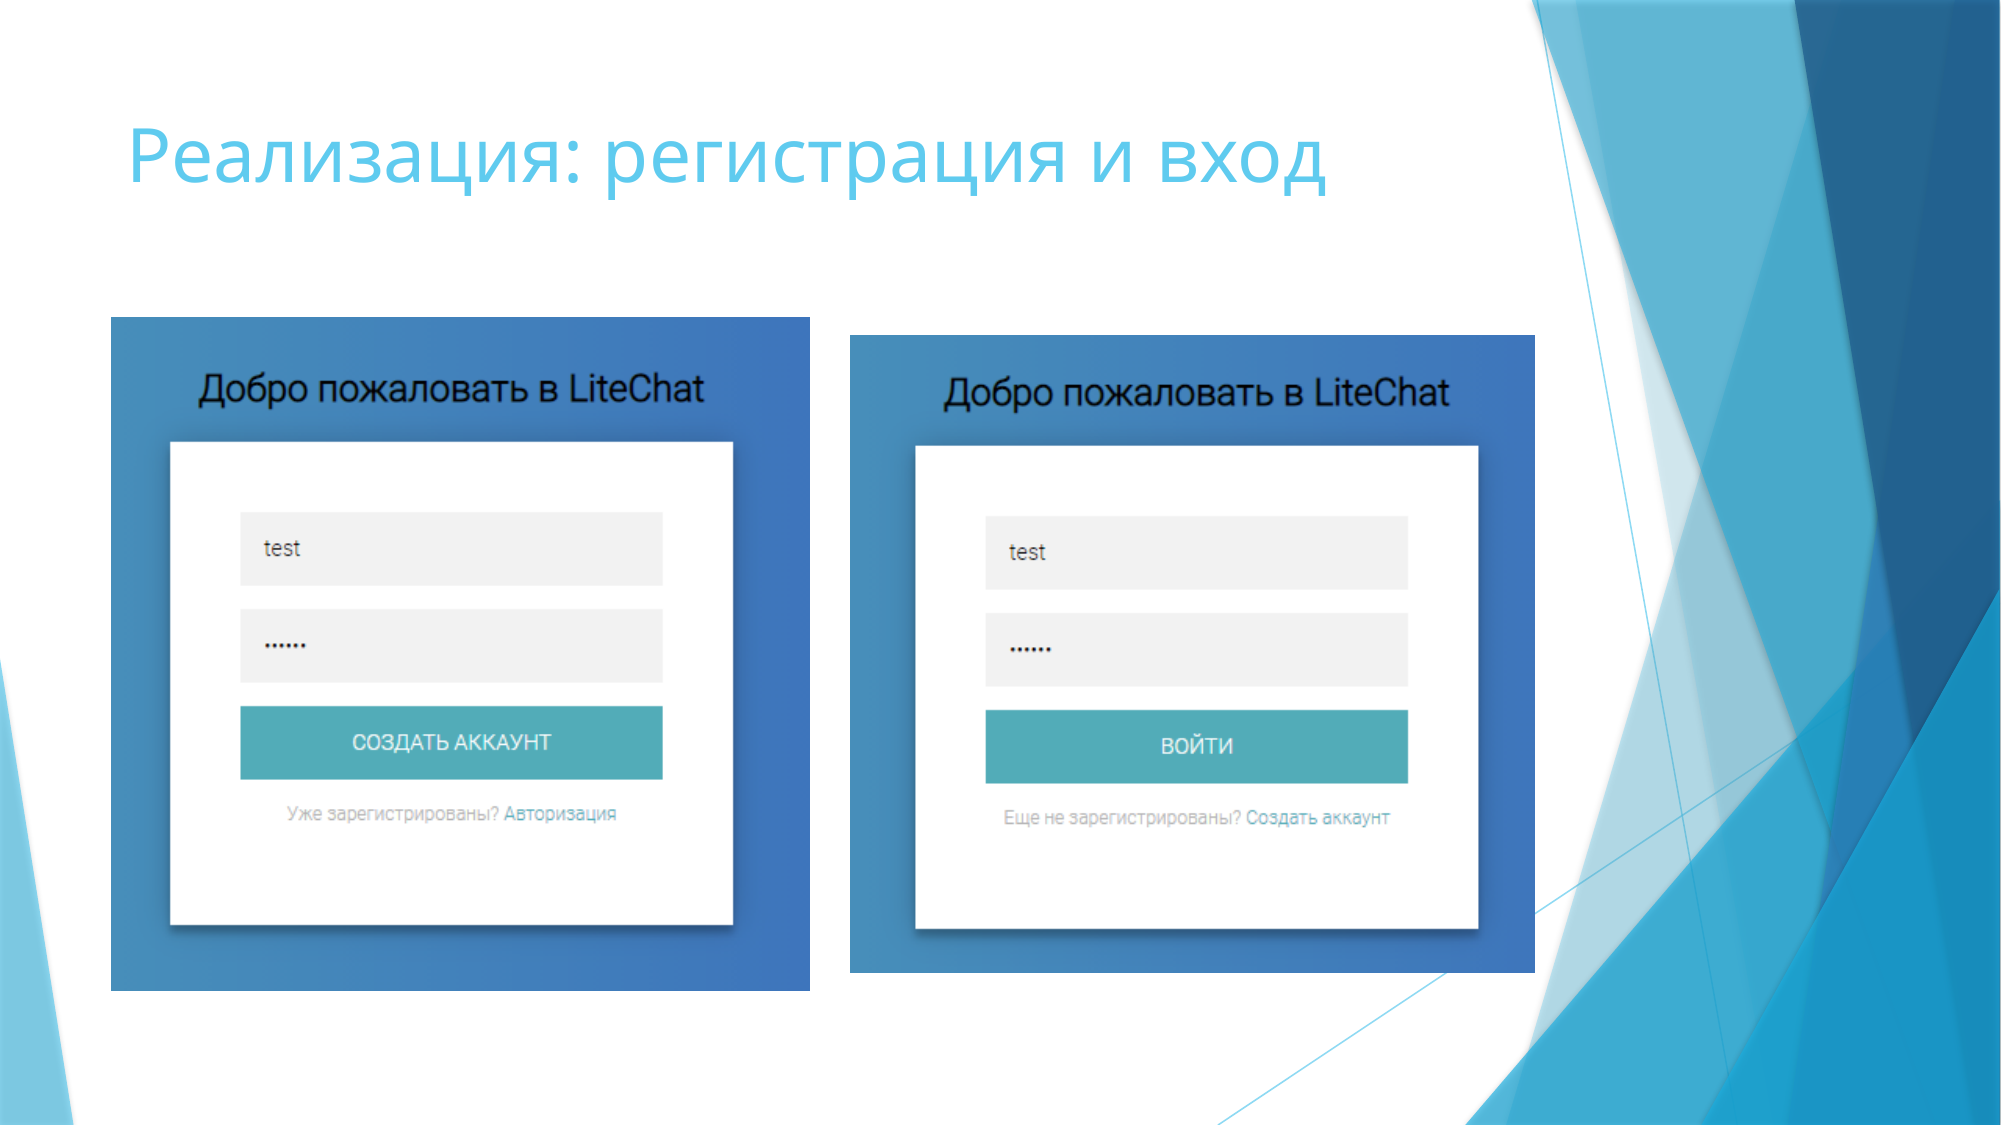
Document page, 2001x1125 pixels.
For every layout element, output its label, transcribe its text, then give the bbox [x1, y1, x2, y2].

title Реализация: регистрация и вход [111, 99, 1522, 317]
picture [850, 335, 1536, 974]
picture [110, 317, 811, 992]
